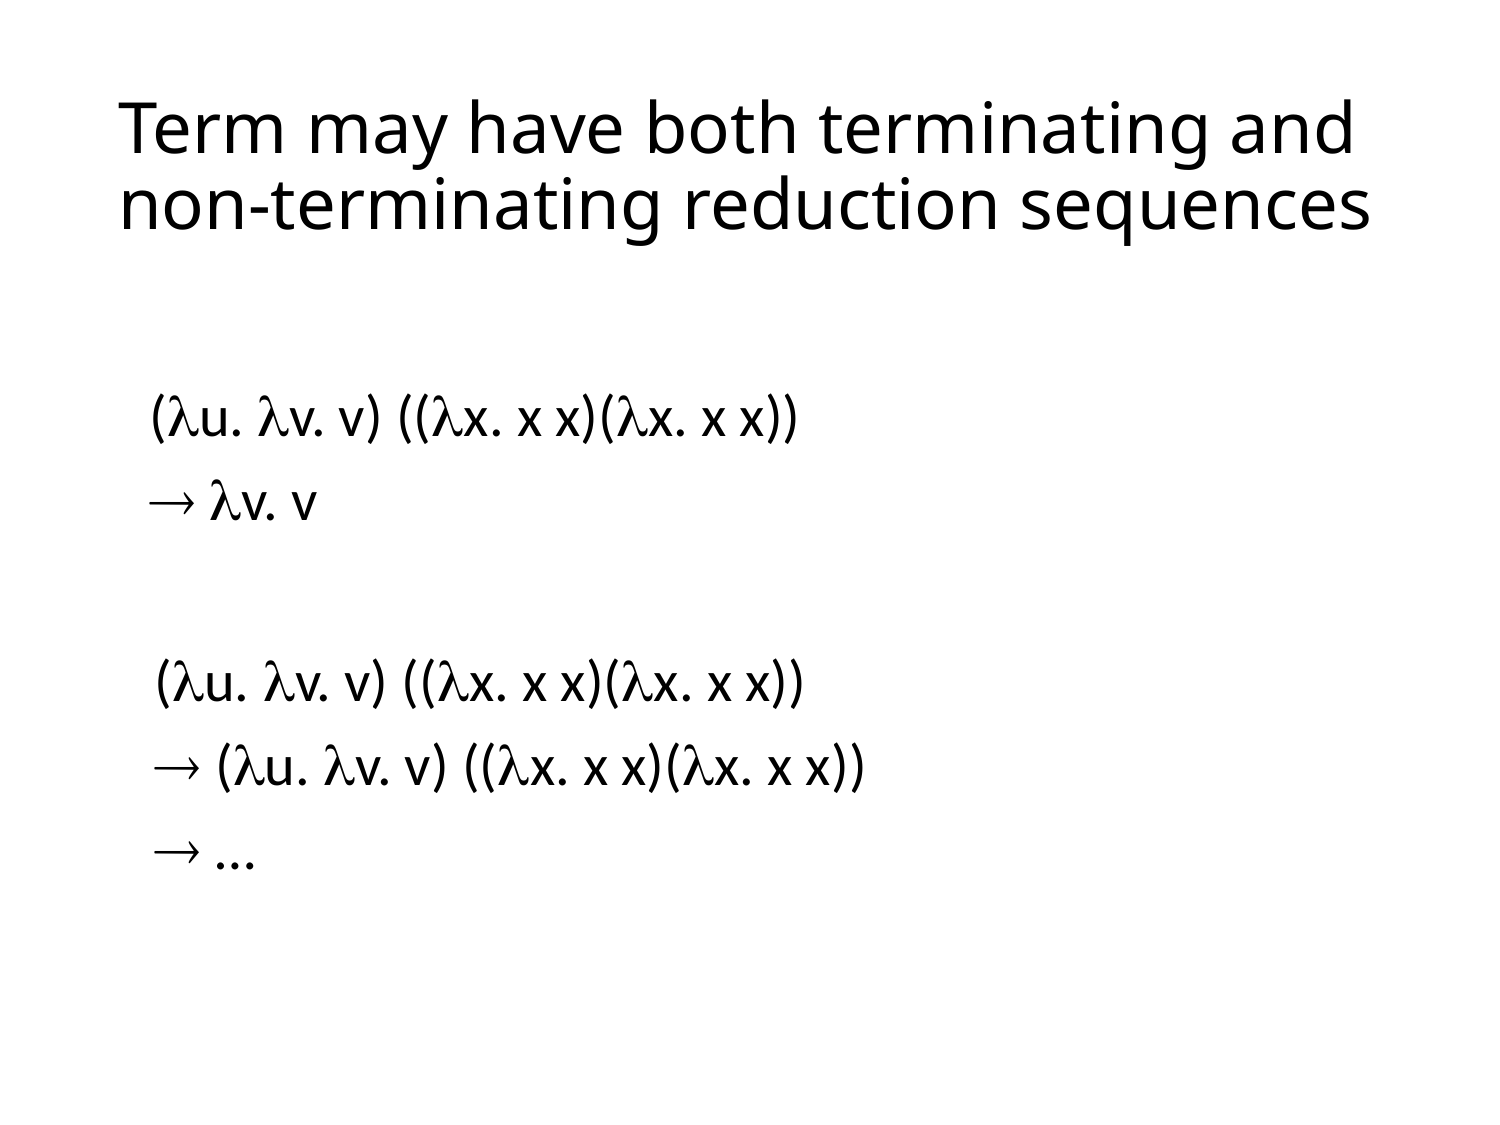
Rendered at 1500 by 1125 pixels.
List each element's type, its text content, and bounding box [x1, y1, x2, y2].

text_box (u. v. v) ((x. x x)(x. x x))  v. v [134, 379, 830, 541]
text_box (u. v. v) ((x. x x)(x. x x))  (u. v. v) ((x. x x)(x. x x))  … [140, 644, 896, 890]
title Term may have both terminating and non-terminating reduction sequences [103, 59, 1397, 278]
